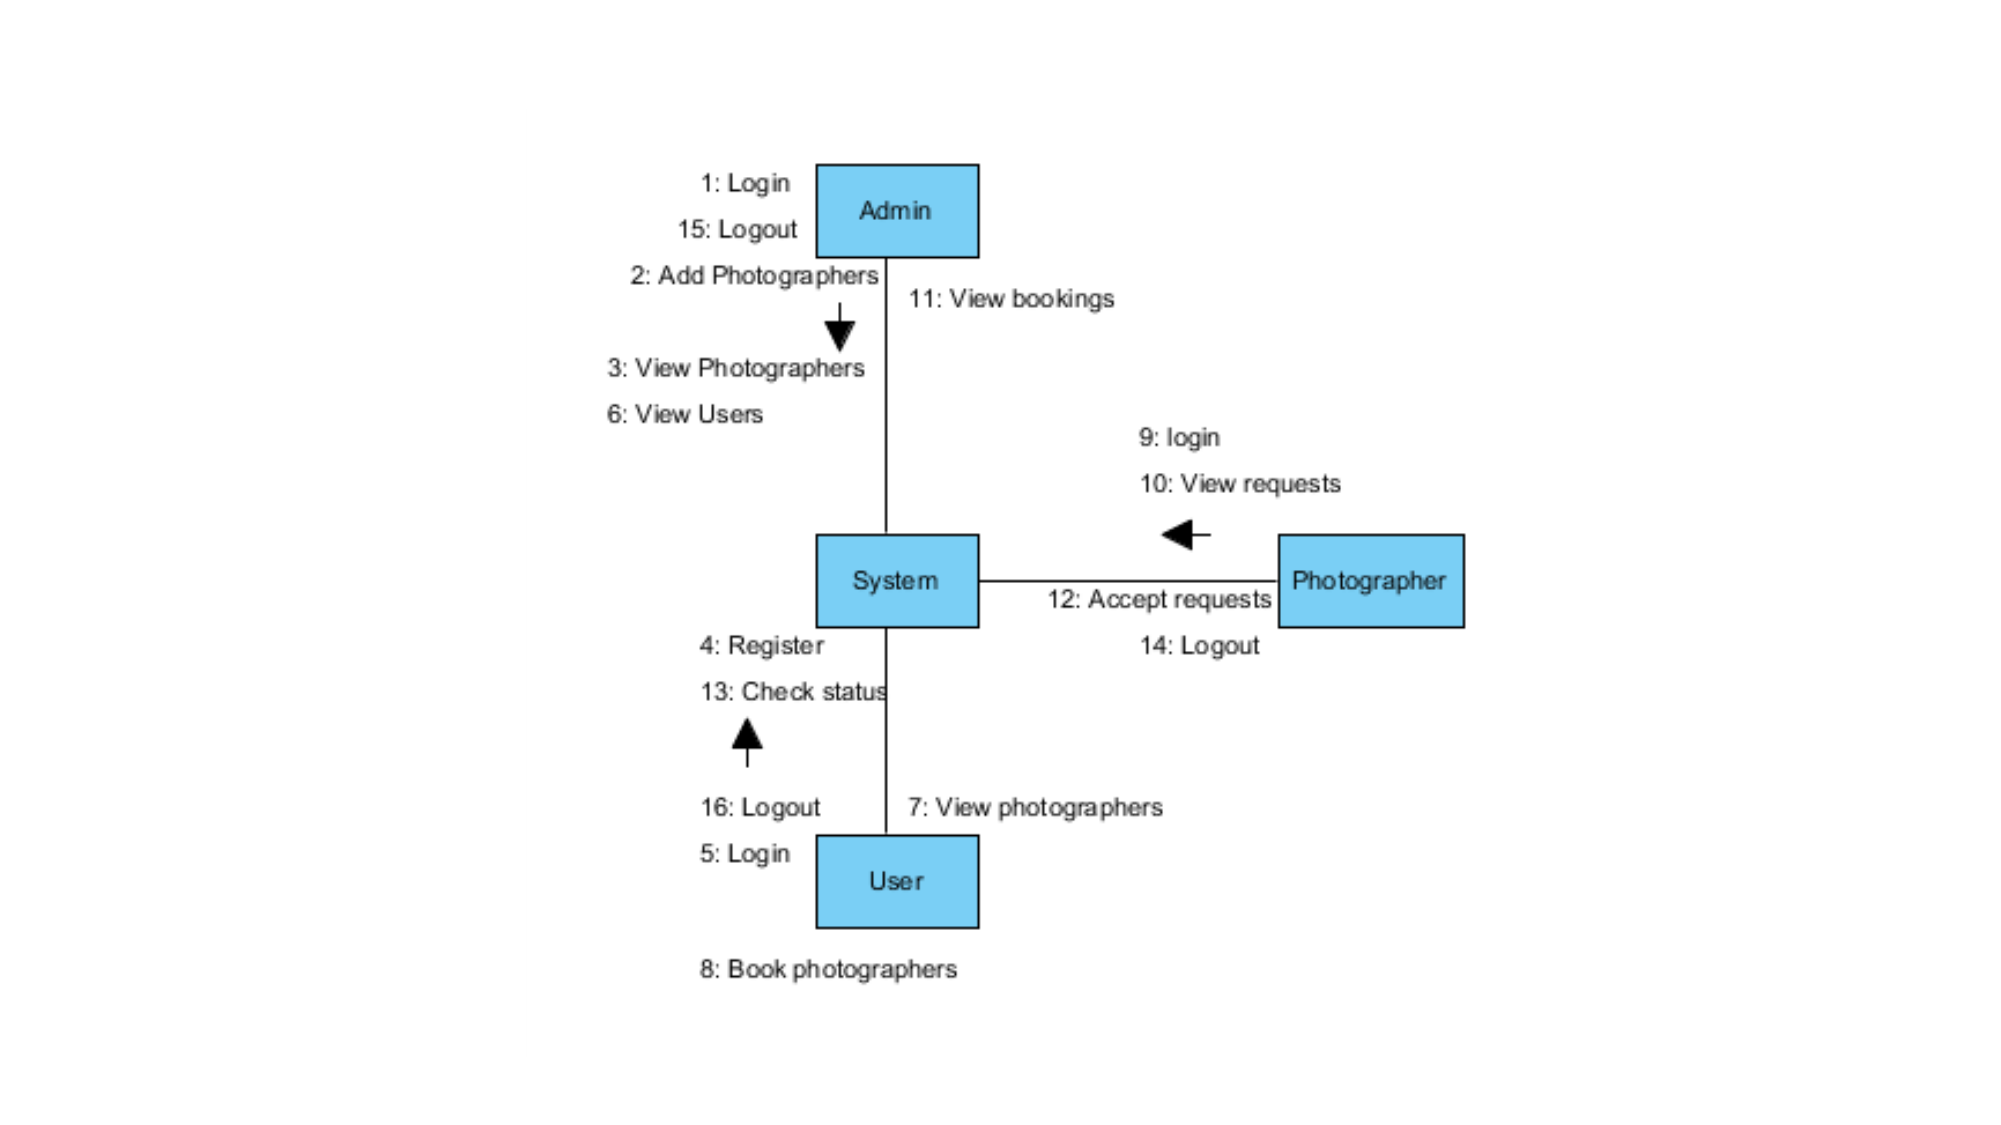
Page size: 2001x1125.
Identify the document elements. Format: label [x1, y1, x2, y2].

picture [524, 109, 1519, 1057]
